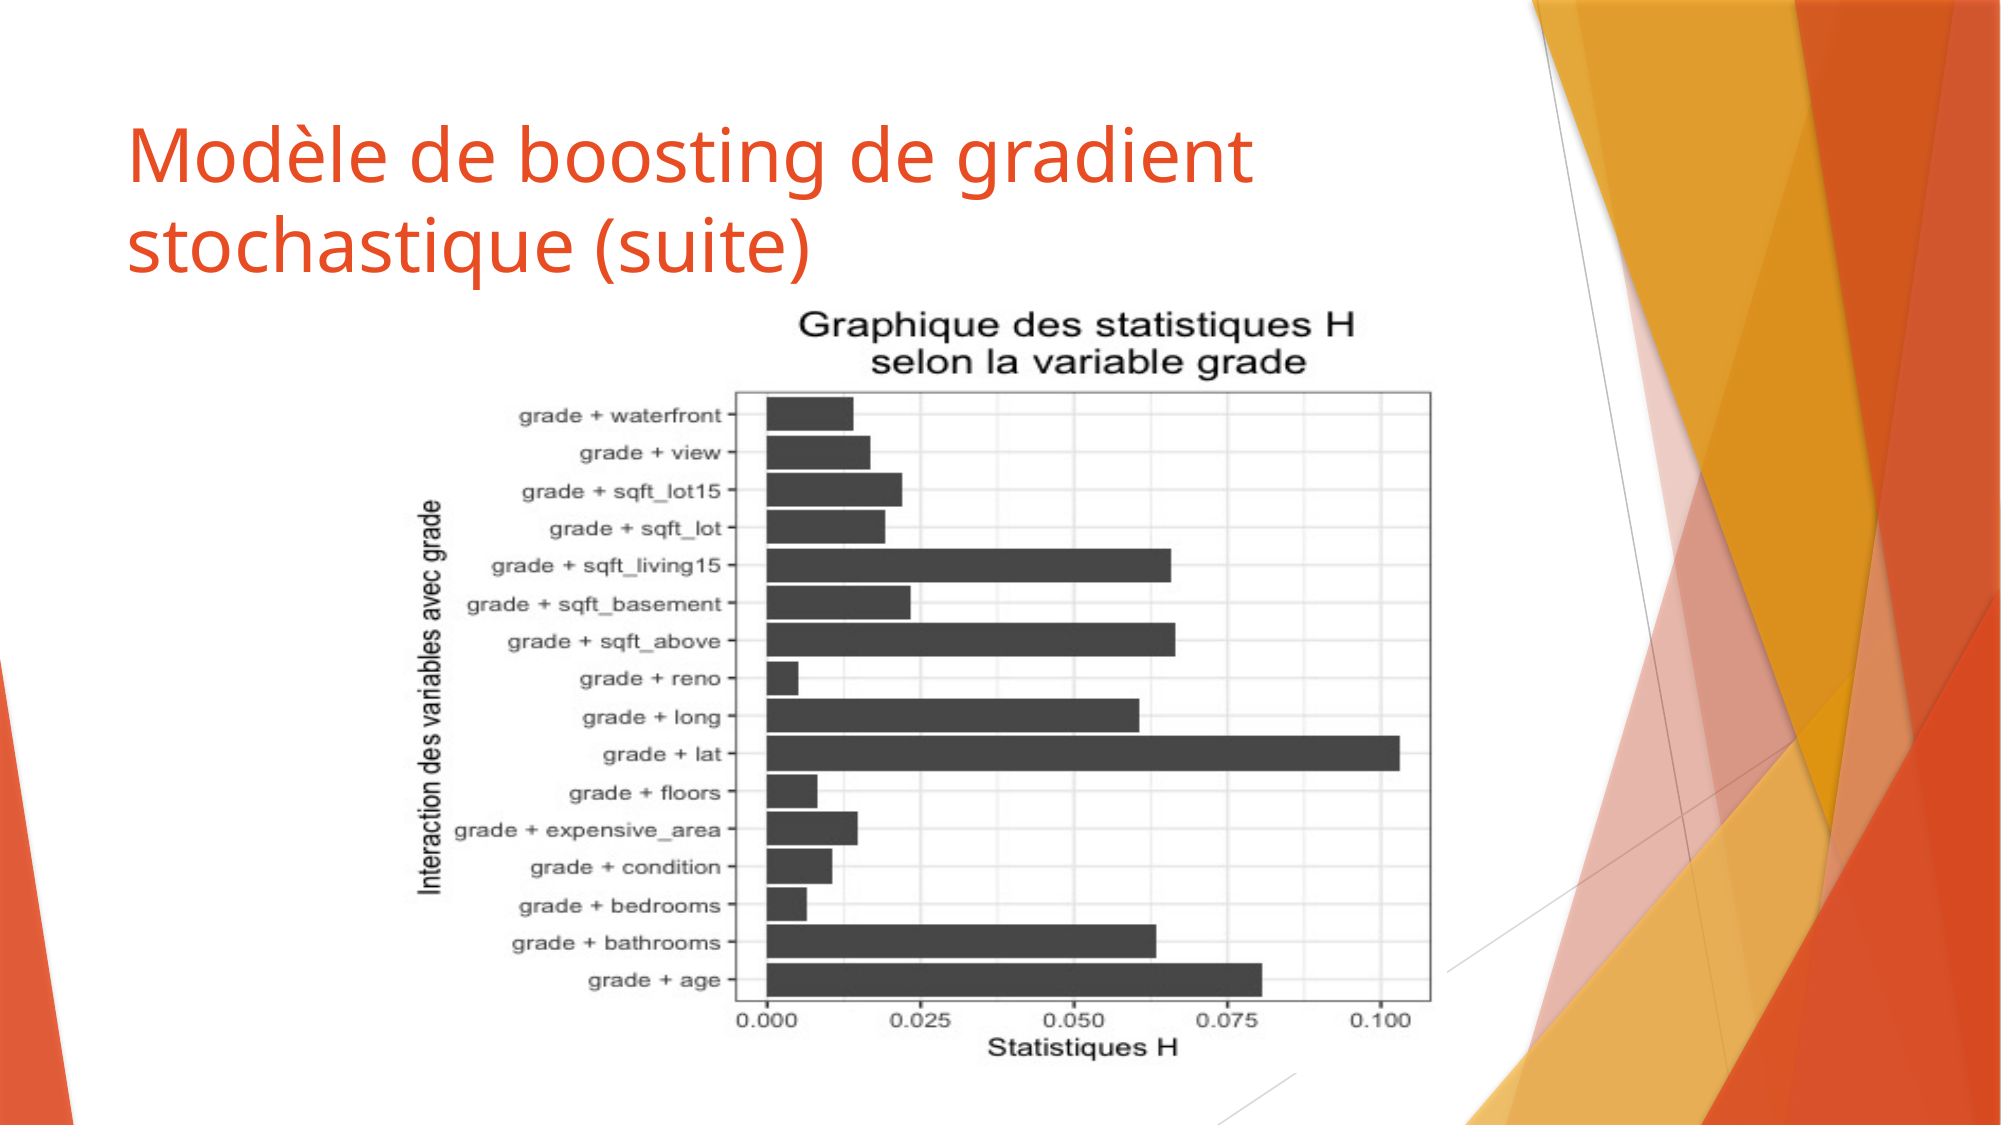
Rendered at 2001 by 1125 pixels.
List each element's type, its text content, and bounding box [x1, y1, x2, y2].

title Modèle de boosting de gradient stochastique (suite) [111, 99, 1522, 317]
picture [403, 298, 1447, 1074]
